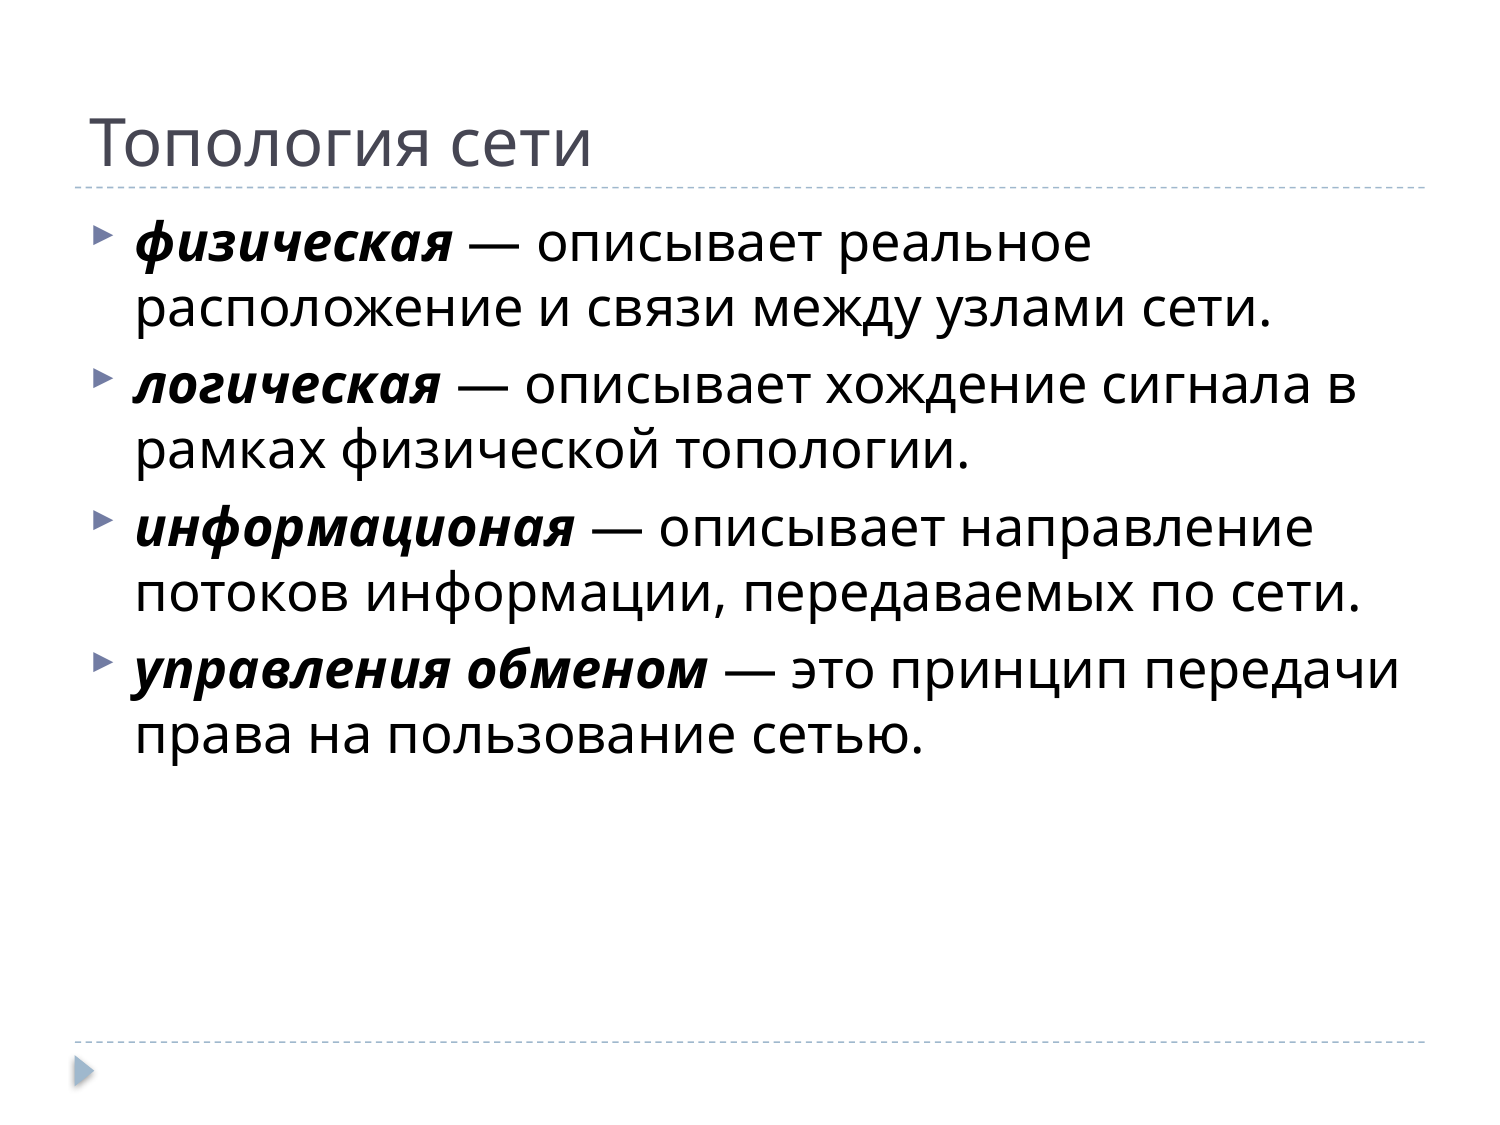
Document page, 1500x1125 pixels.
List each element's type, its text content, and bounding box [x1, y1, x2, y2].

list физическая — описывает реальное расположение и связи между узлами сети. логическая — описывает хождение сигнала в рамках физической топологии. информационая — описывает направление потоков информации, передаваемых по сети. управления обменом — это принцип передачи права на пользование сетью. [75, 200, 1425, 1010]
title Топология сети [75, 24, 1425, 188]
